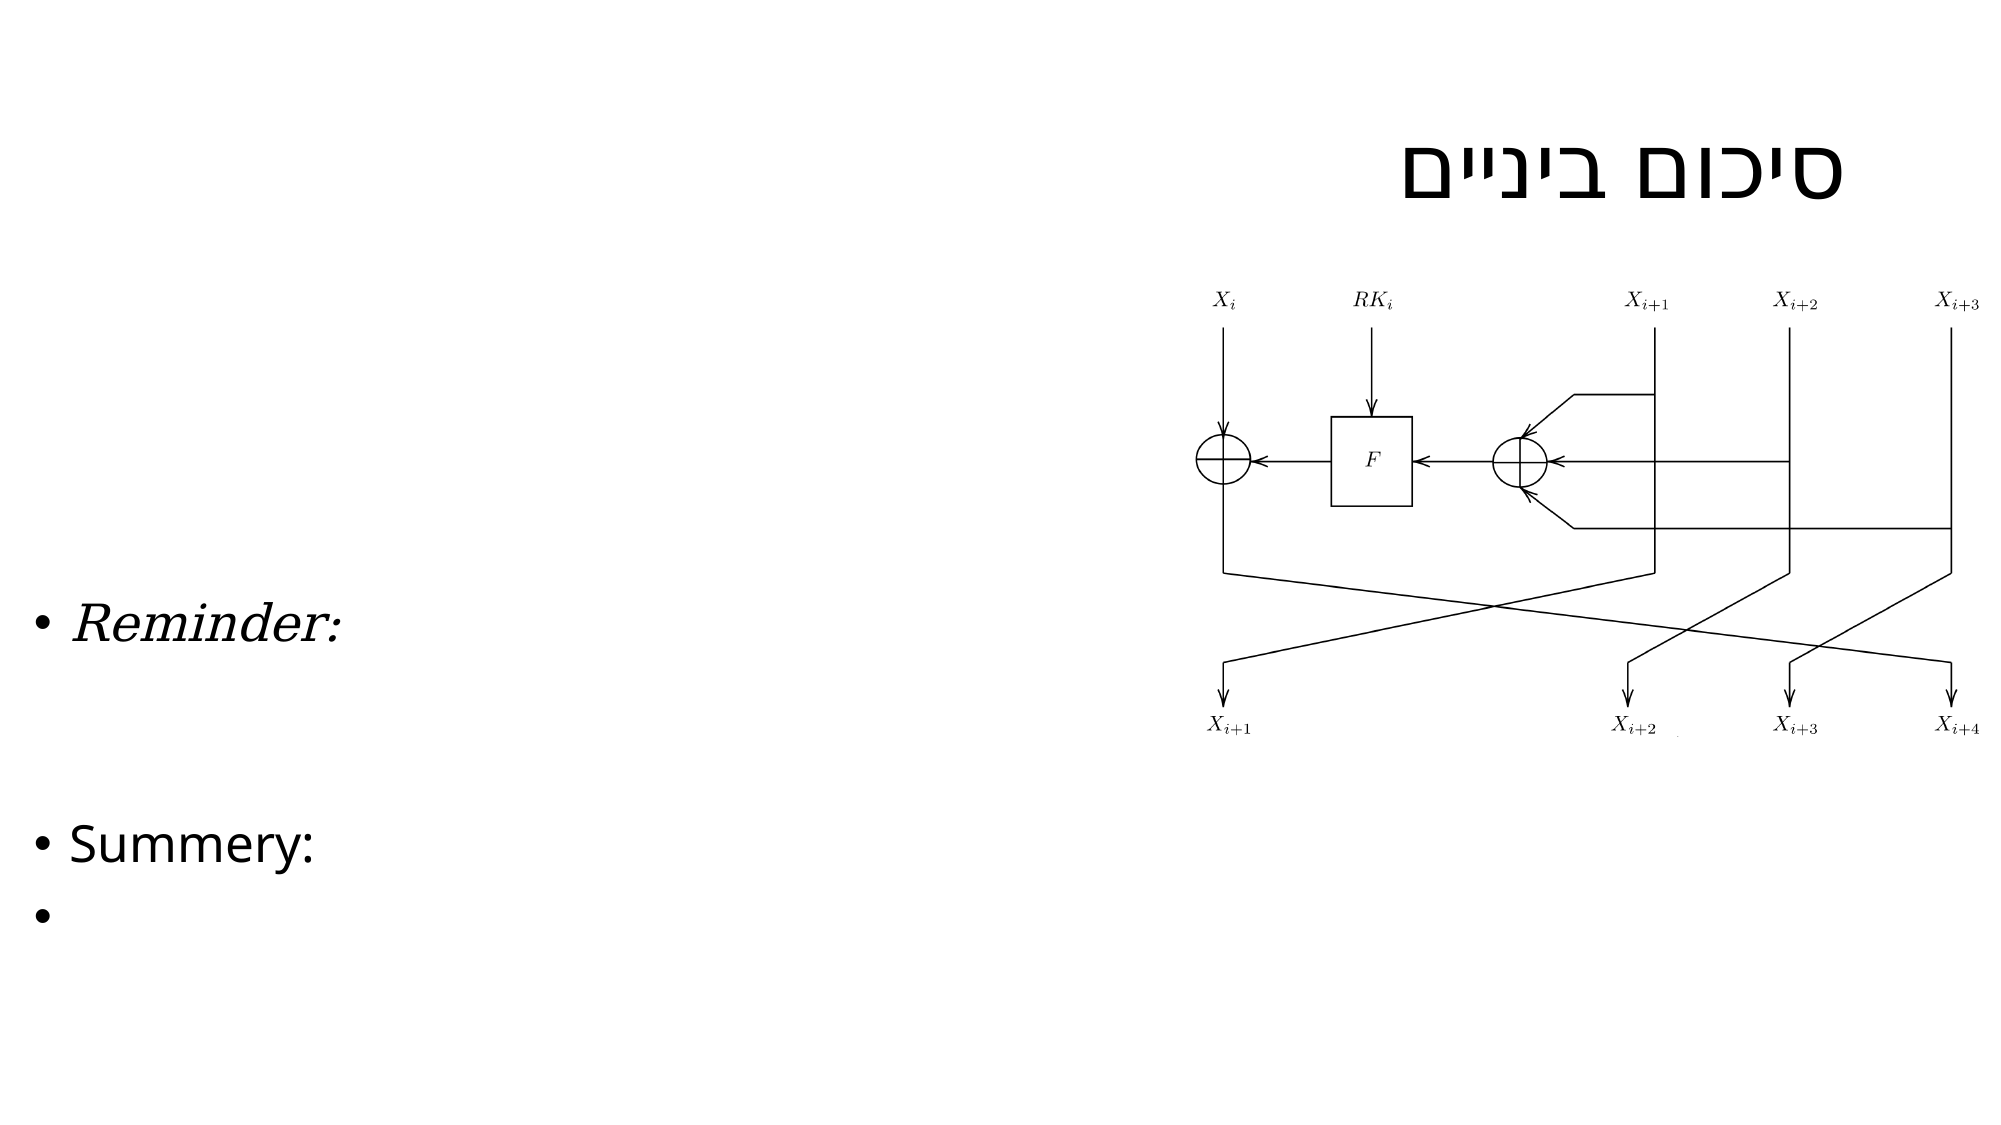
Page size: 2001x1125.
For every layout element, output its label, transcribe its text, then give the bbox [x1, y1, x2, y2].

title סיכום ביניים [137, 59, 1863, 278]
picture [1174, 288, 1982, 737]
